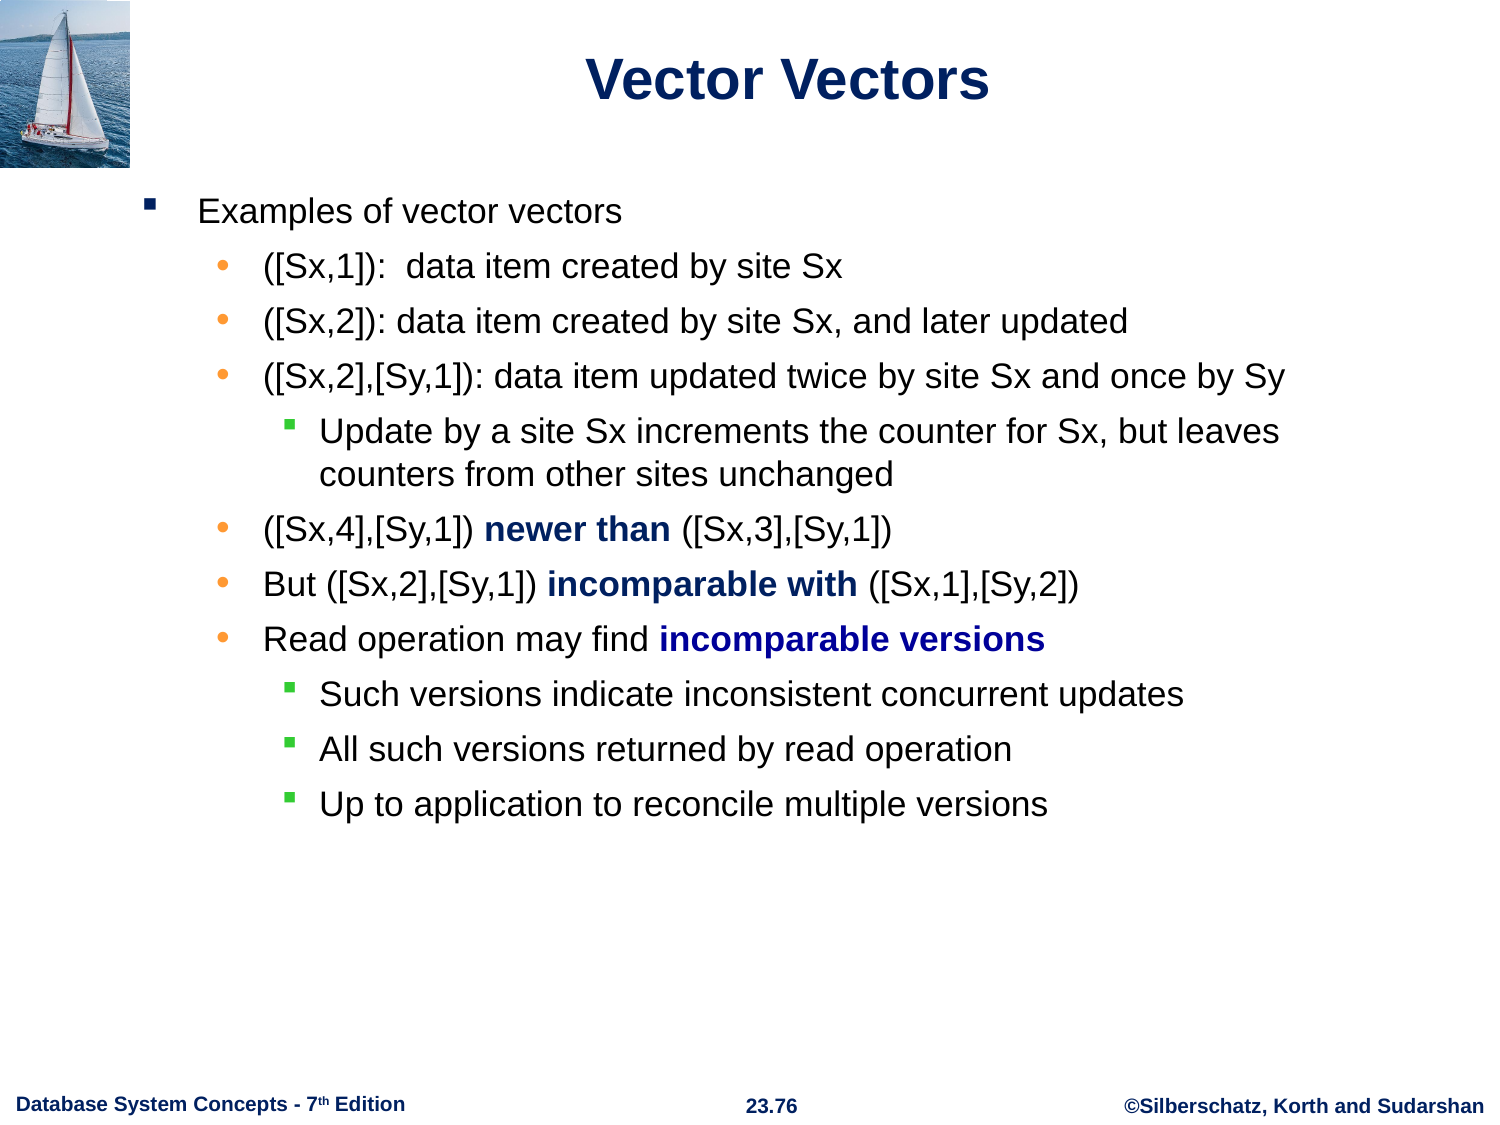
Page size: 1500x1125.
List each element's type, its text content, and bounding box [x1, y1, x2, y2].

picture [0, 0, 130, 168]
title Vector Vectors [125, 18, 1452, 120]
list Examples of vector vectors ([Sx,1]): data item created by site Sx ([Sx,2]): data item created by site Sx, and later updated ([Sx,2],[Sy,1]): data item updated twice by site Sx and once by Sy Update by a site Sx increments the counter for Sx, but leaves counters from other sites unchanged ([Sx,4],[Sy,1]) newer than ([Sx,3],[Sy,1]) But ([Sx,2],[Sy,1]) incomparable with ([Sx,1],[Sy,2]) Read operation may find incomparable versions Such versions indicate inconsistent concurrent updates All such versions returned by read operation Up to application to reconcile multiple versions [126, 180, 1432, 1014]
